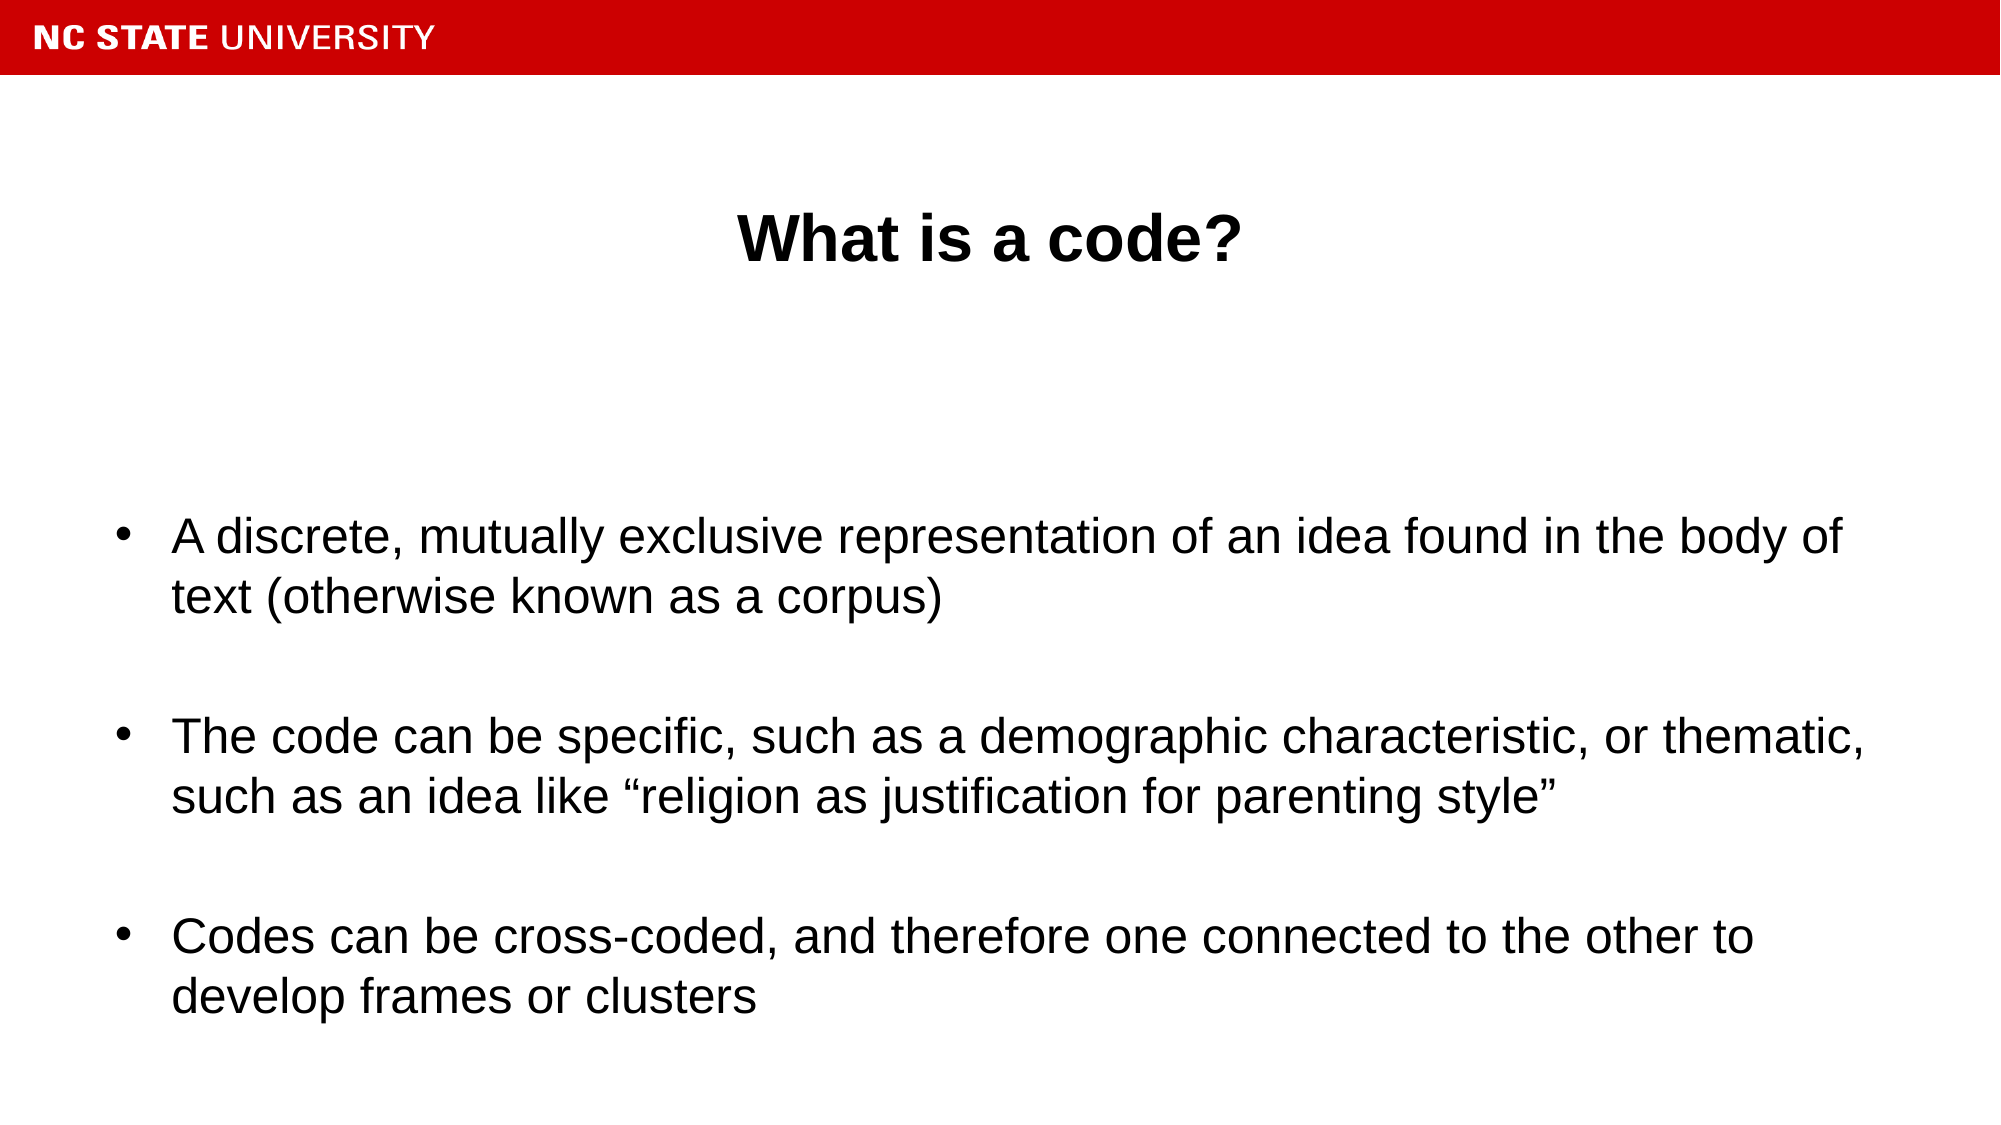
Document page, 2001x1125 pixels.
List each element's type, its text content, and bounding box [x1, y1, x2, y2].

picture [0, 0, 2000, 75]
title What is a code? [99, 147, 1900, 323]
list A discrete, mutually exclusive representation of an idea found in the body of text (otherwise known as a corpus) The code can be specific, such as a demographic characteristic, or thematic, such as an idea like “religion as justification for parenting style” Codes can be cross-coded, and therefore one connected to the other to develop frames or clusters [99, 495, 1900, 1005]
